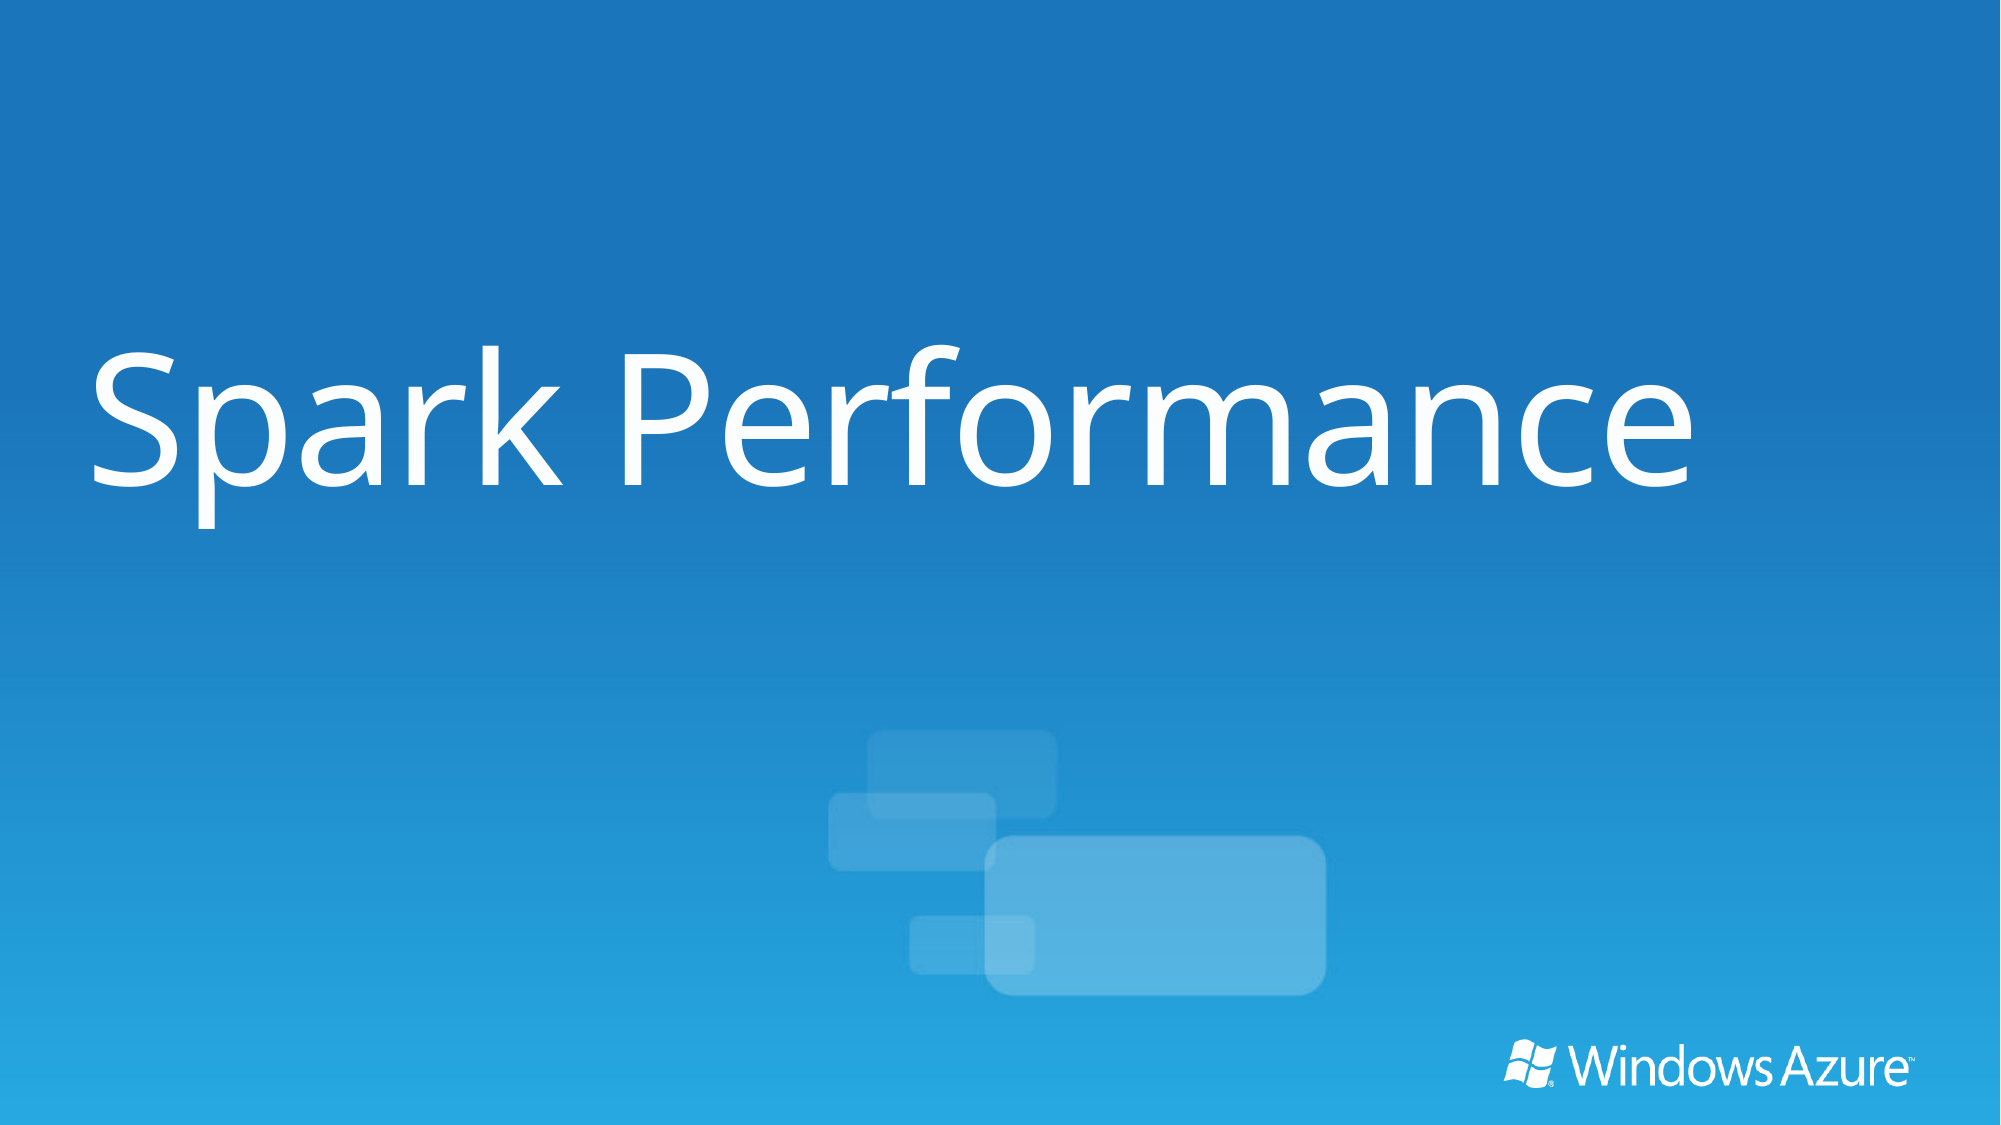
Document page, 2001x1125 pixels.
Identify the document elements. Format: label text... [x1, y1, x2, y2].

list Spark Performance [85, 312, 1841, 539]
picture [0, 0, 2001, 1125]
